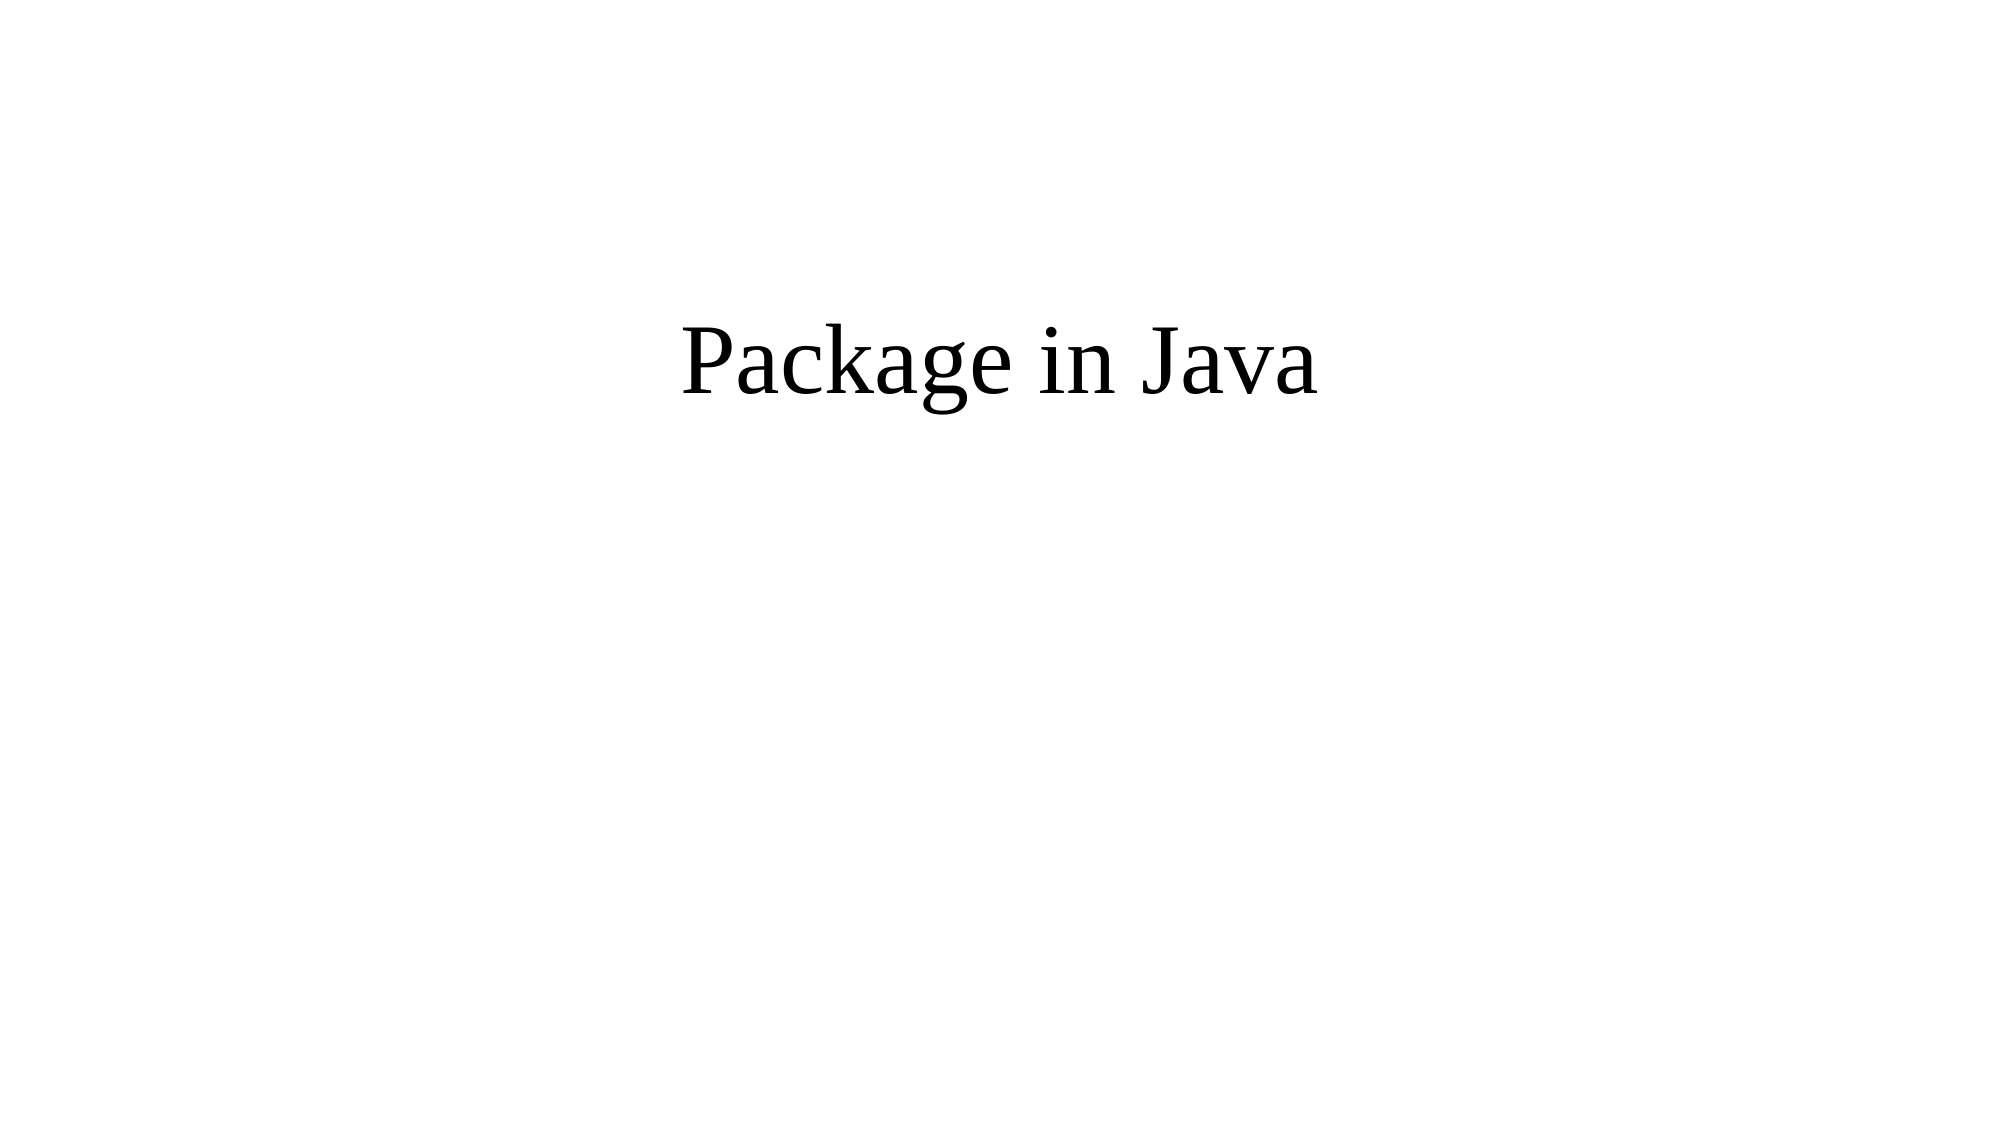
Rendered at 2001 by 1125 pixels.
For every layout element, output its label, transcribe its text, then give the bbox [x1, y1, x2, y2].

list Package in Java [137, 299, 1863, 1014]
